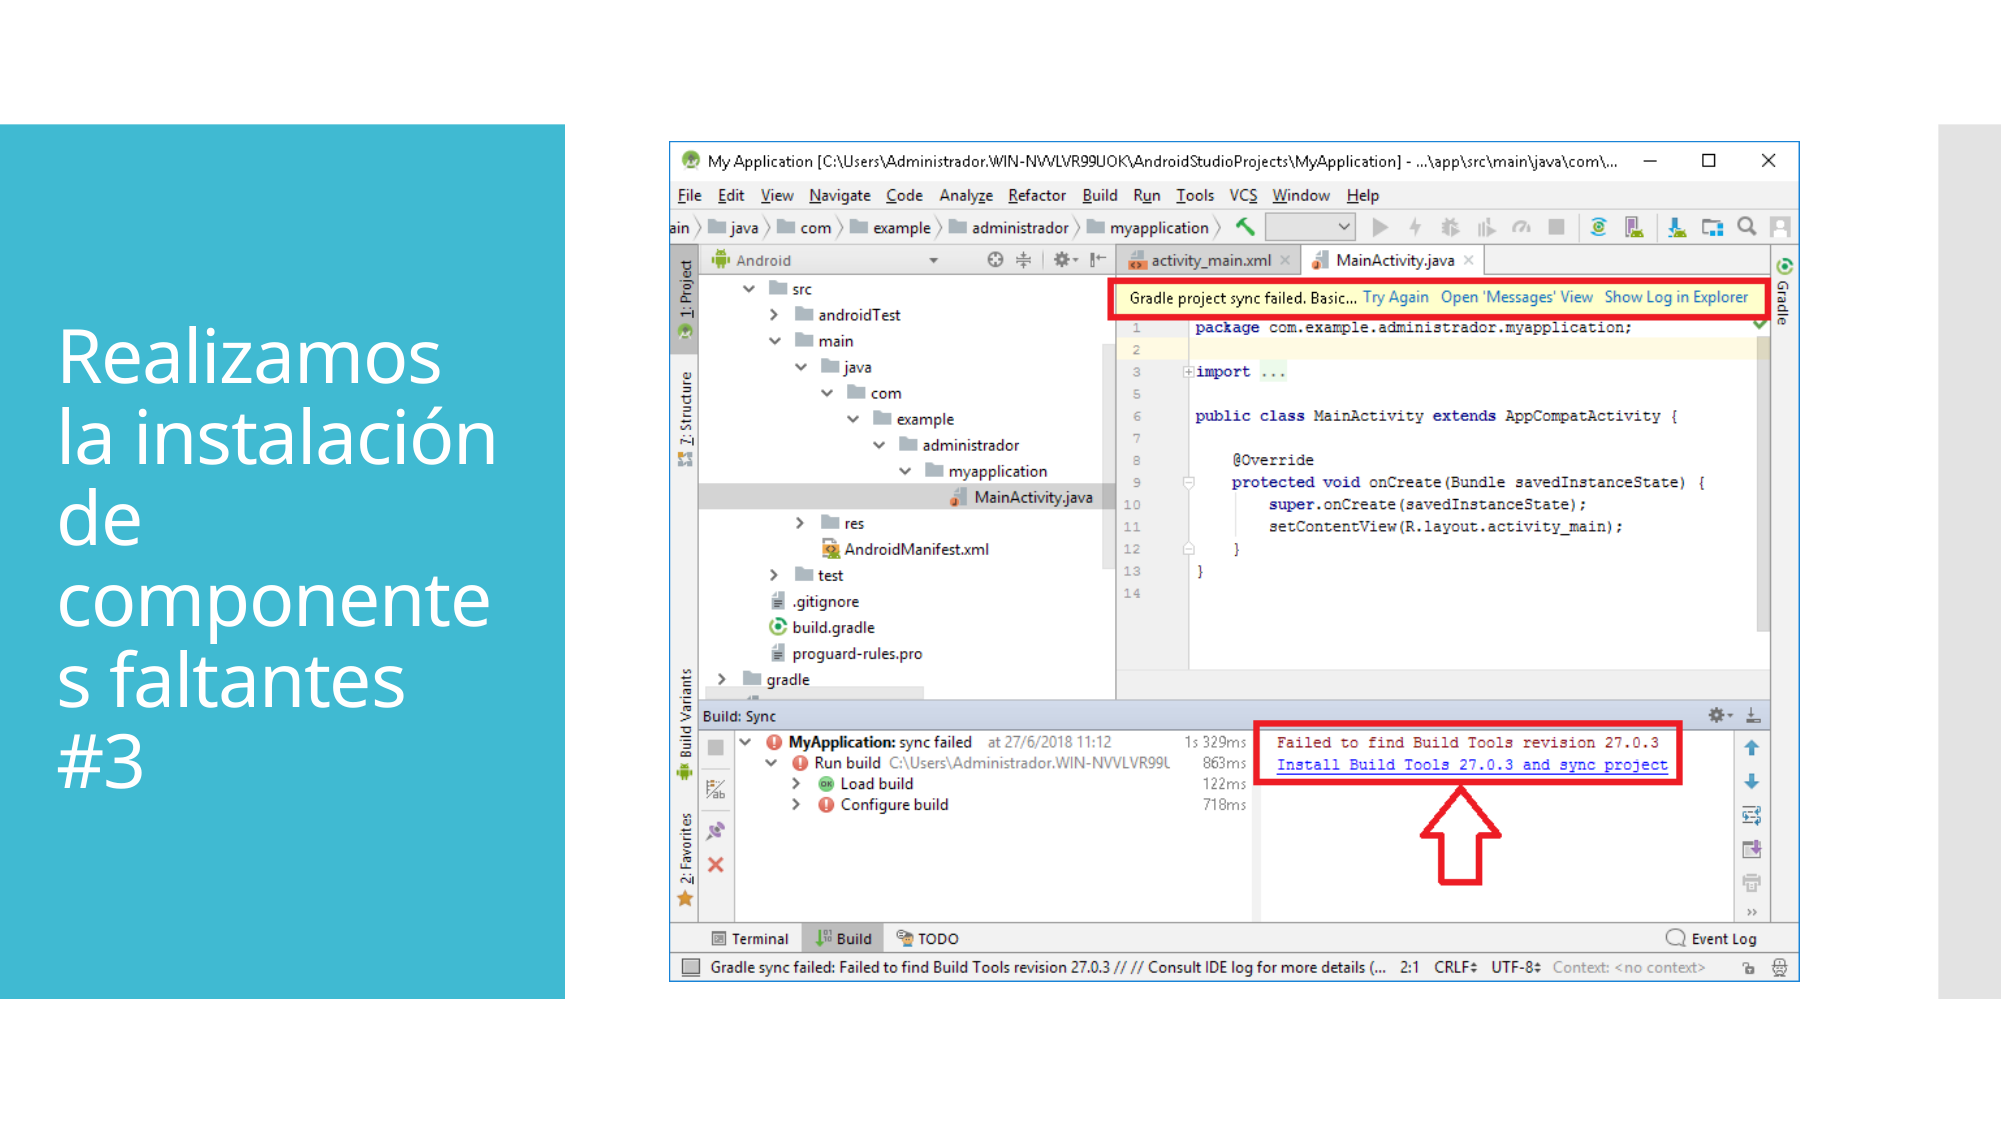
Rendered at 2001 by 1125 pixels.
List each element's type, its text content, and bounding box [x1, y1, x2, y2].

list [669, 141, 1800, 982]
title Realizamos la instalación de componentes faltantes #3 [41, 184, 525, 940]
